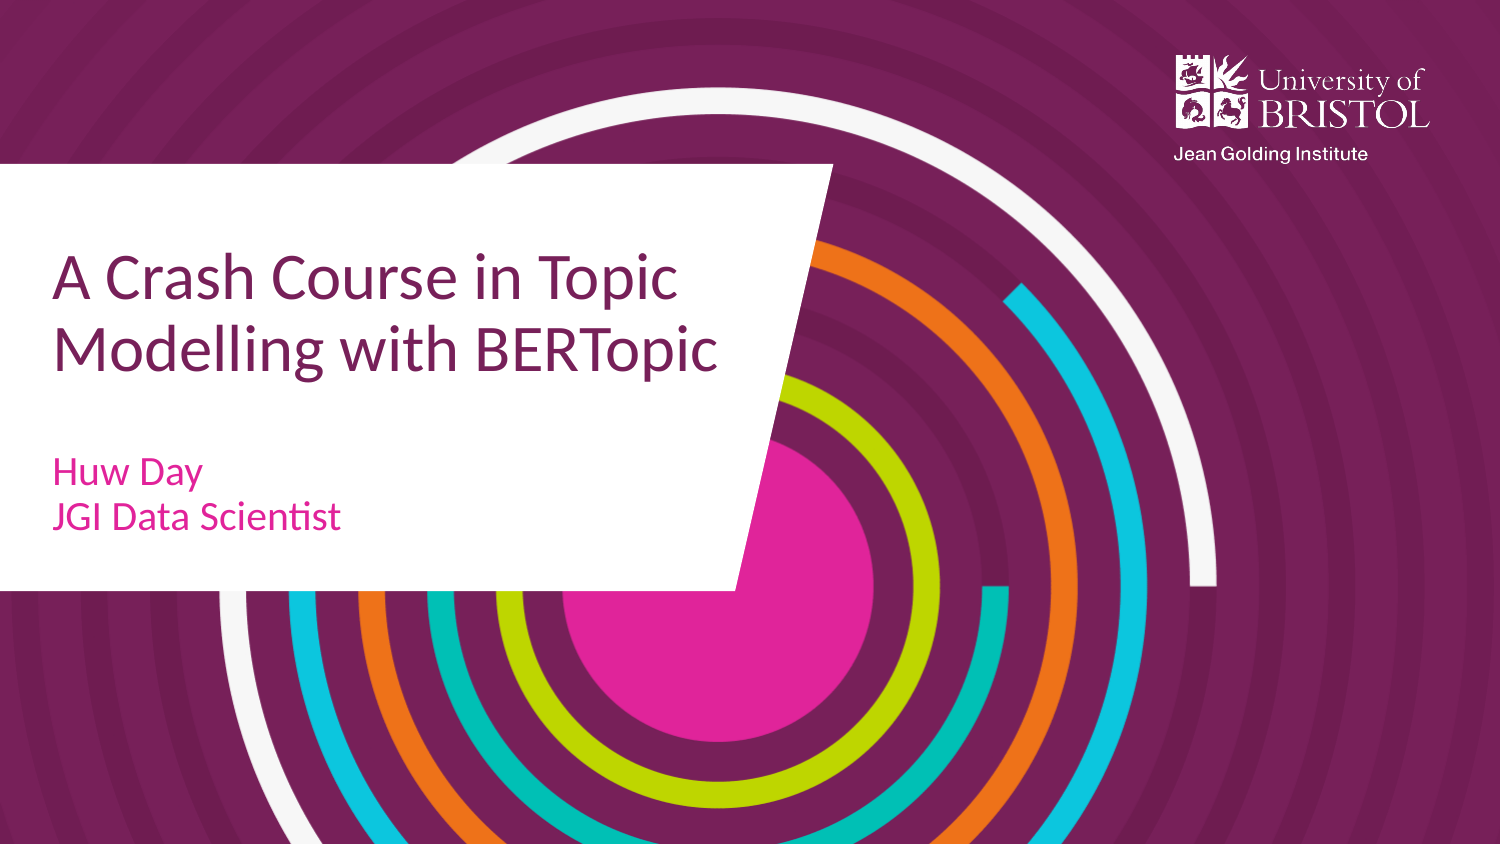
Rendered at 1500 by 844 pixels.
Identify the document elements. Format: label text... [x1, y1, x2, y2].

list Huw Day JGI Data Scientist [37, 421, 750, 567]
picture [0, 0, 1500, 844]
title A Crash Course in Topic Modelling with BERTopic [37, 206, 792, 422]
